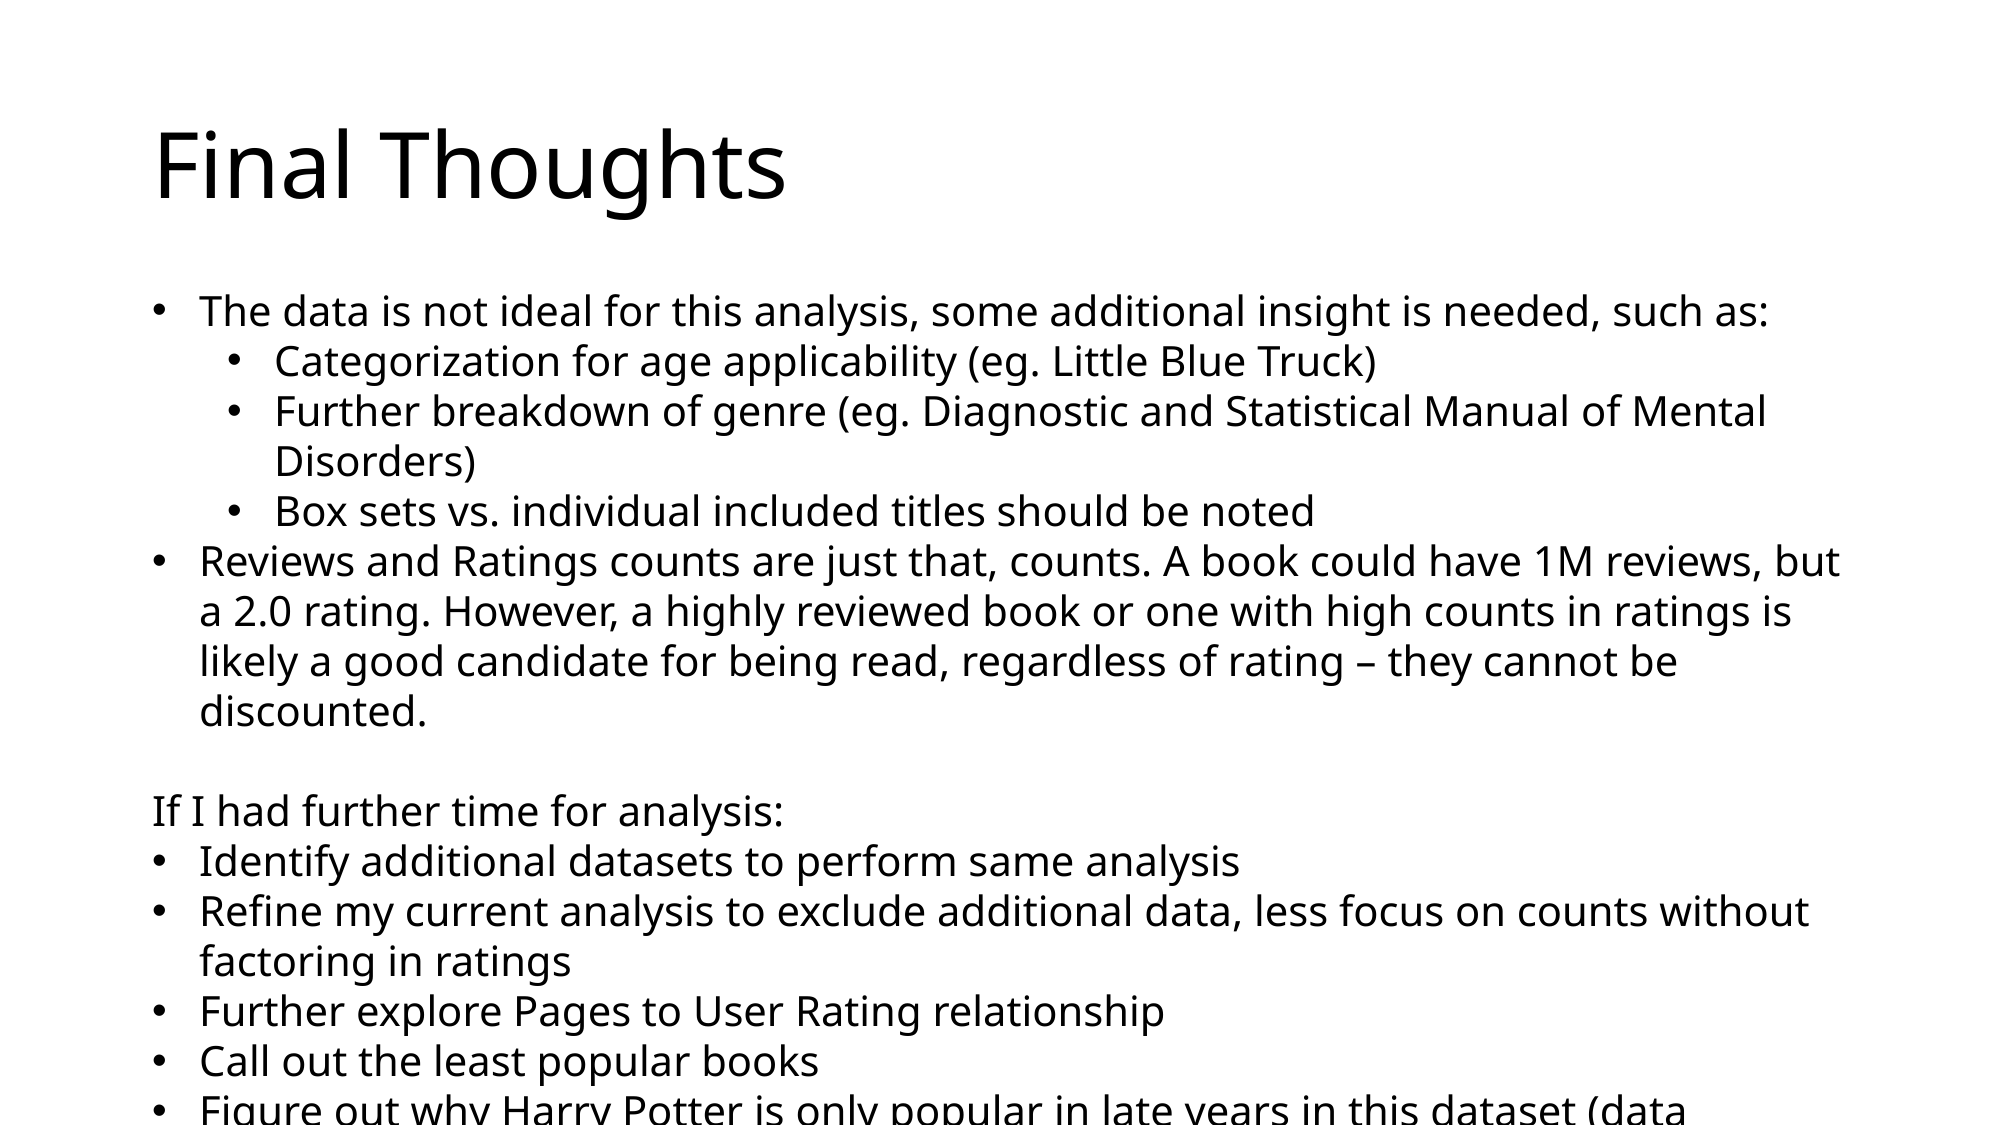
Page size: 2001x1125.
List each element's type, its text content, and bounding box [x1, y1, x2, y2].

title Final Thoughts [137, 59, 1863, 277]
text_box The data is not ideal for this analysis, some additional insight is needed, such as: Categorization for age applicability (eg. Little Blue Truck) Further breakdown of genre (eg. Diagnostic and Statistical Manual of Mental Disorders) Box sets vs. individual included titles should be noted Reviews and Ratings counts are just that, counts. A book could have 1M reviews, but a 2.0 rating. However, a highly reviewed book or one with high counts in ratings is likely a good candidate for being read, regardless of rating – they cannot be discounted. If I had further time for analysis: Identify additional datasets to perform same analysis Refine my current analysis to exclude additional data, less focus on counts without factoring in ratings Further explore Pages to User Rating relationship Call out the least popular books Figure out why Harry Potter is only popular in late years in this dataset (data integrity?) [137, 277, 1863, 1125]
